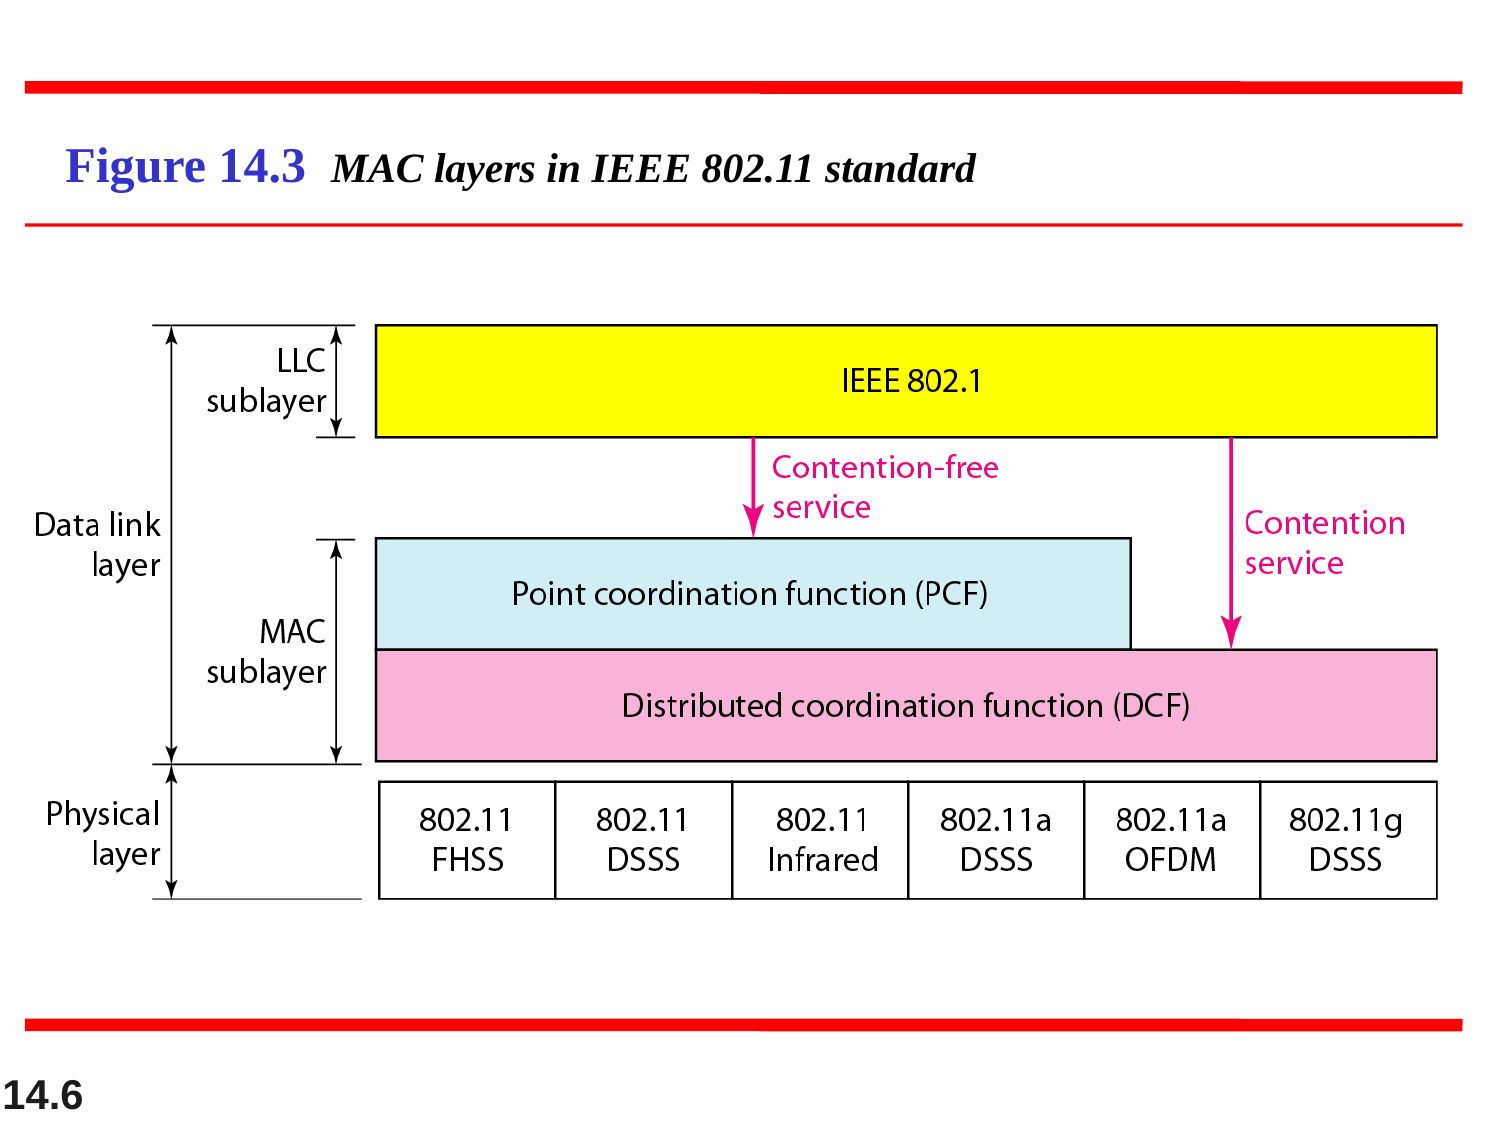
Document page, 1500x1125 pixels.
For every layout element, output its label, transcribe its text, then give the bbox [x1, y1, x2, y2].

text_box Figure 14.3 MAC layers in IEEE 802.11 standard [50, 124, 992, 200]
slide_number 14.6 [0, 1050, 300, 1125]
picture [33, 324, 1438, 900]
